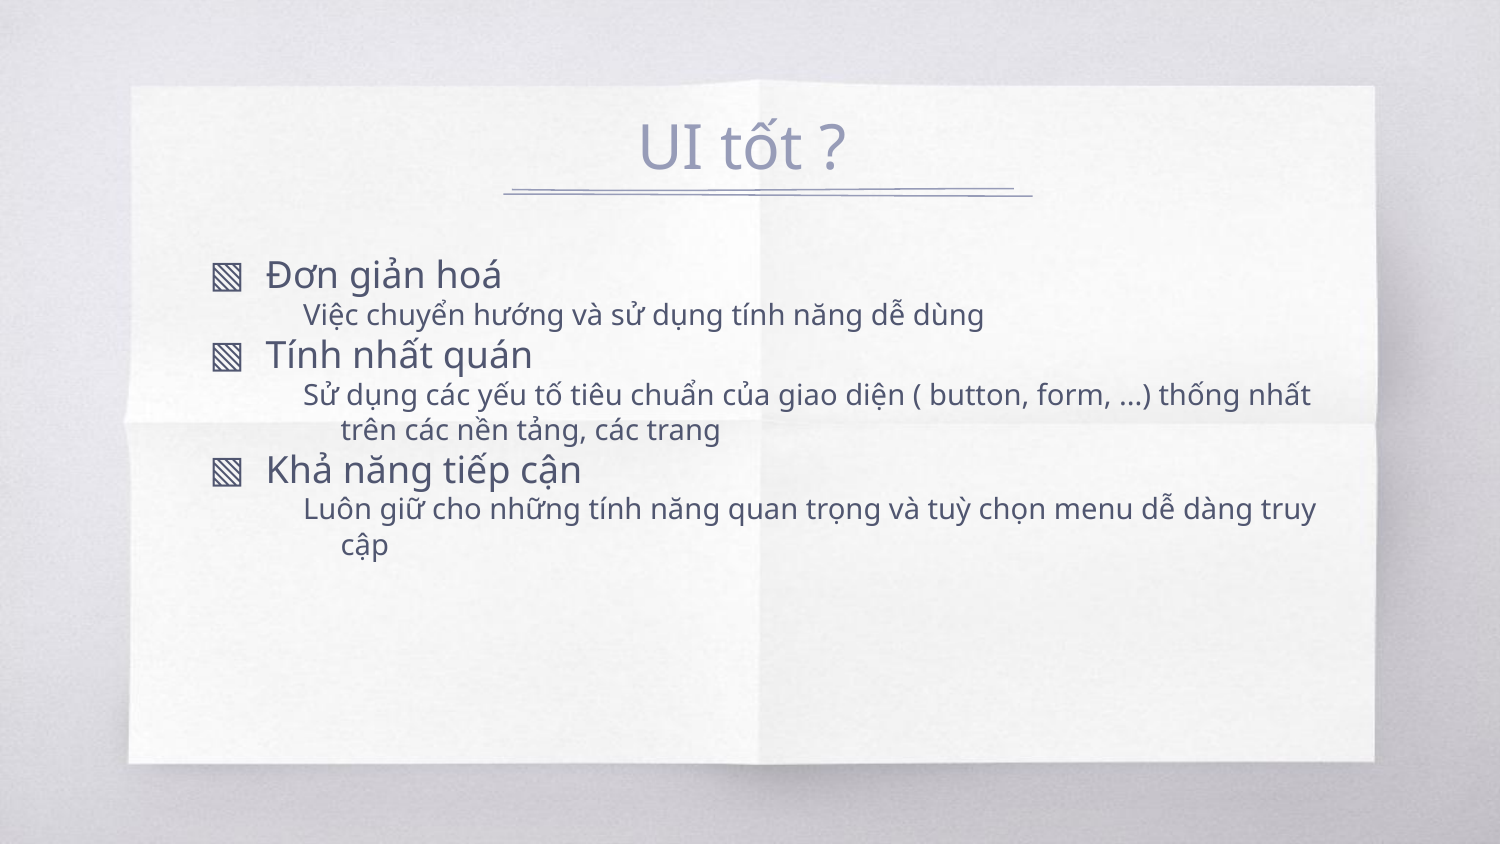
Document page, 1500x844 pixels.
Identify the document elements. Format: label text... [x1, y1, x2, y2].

picture [0, 0, 1500, 844]
list Đơn giản hoá Việc chuyển hướng và sử dụng tính năng dễ dùng Tính nhất quán Sử dụng các yếu tố tiêu chuẩn của giao diện ( button, form, ...) thống nhất trên các nền tảng, các trang Khả năng tiếp cận Luôn giữ cho những tính năng quan trọng và tuỳ chọn menu dễ dàng truy cập [175, 236, 1334, 739]
title UI tốt ? [168, 84, 1332, 197]
